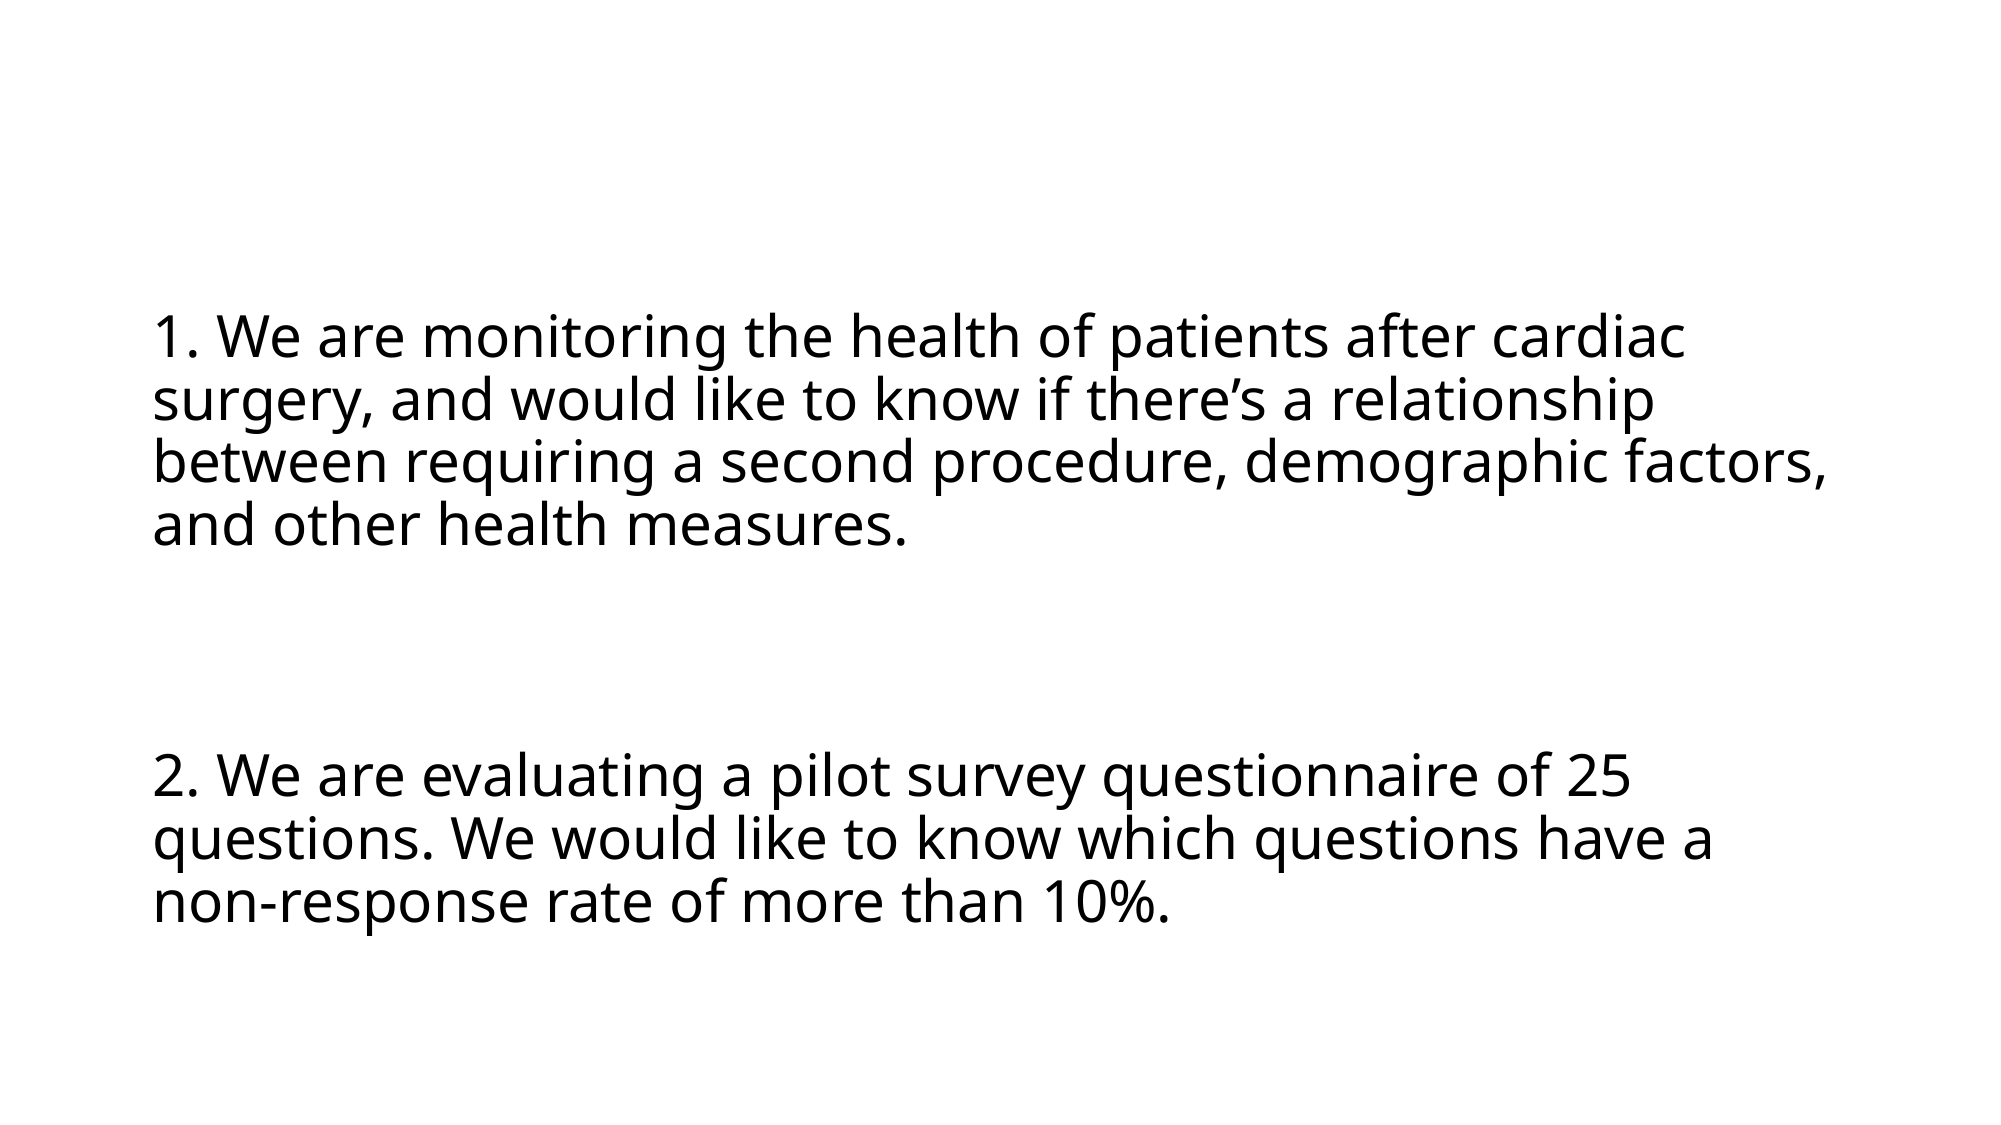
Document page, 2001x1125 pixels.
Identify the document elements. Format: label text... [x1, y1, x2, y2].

list 1. We are monitoring the health of patients after cardiac surgery, and would like to know if there’s a relationship between requiring a second procedure, demographic factors, and other health measures. 2. We are evaluating a pilot survey questionnaire of 25 questions. We would like to know which questions have a non-response rate of more than 10%. [137, 299, 1863, 1014]
